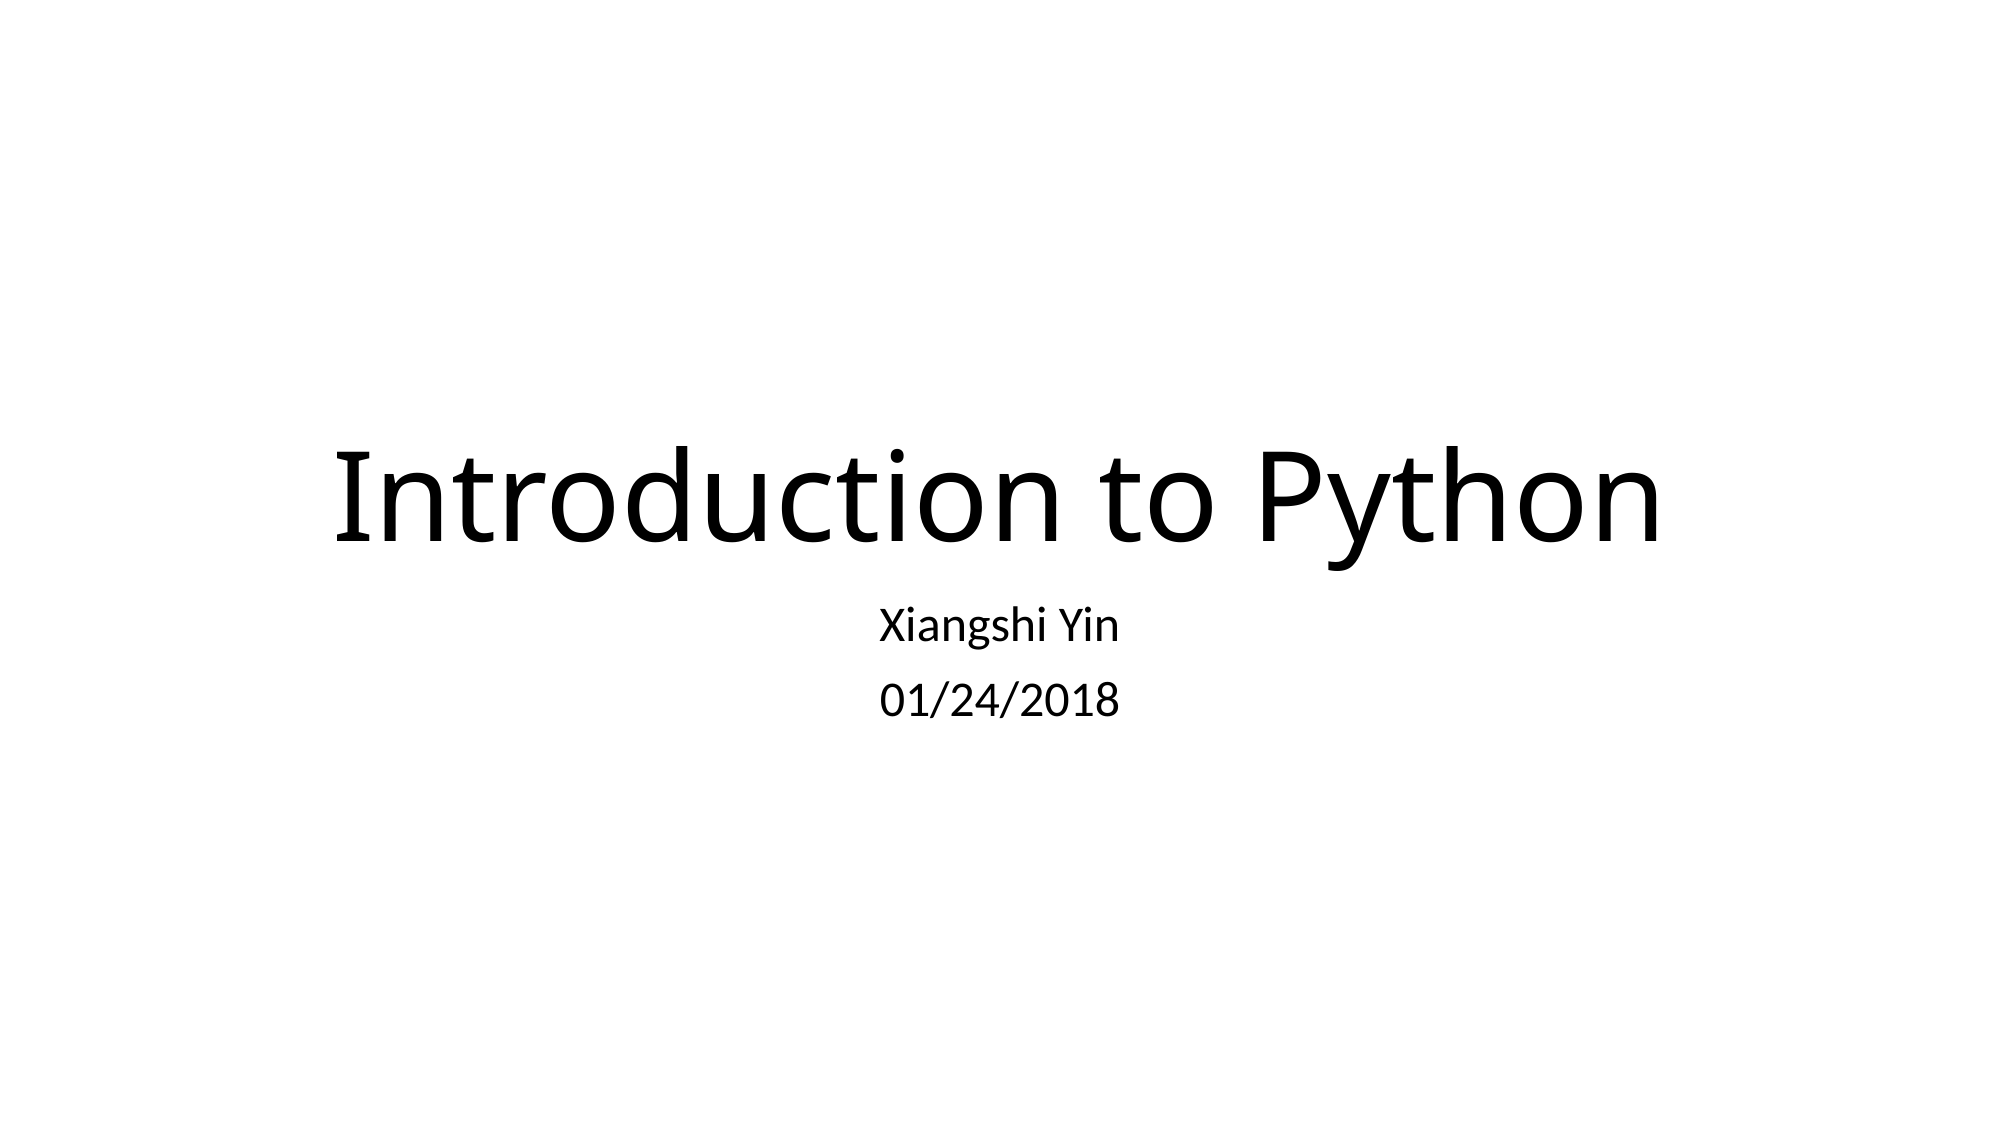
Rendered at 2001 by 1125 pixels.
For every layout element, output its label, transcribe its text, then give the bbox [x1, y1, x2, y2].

title Introduction to Python [249, 184, 1750, 576]
subtitle Xiangshi Yin 01/24/2018 [249, 590, 1750, 863]
